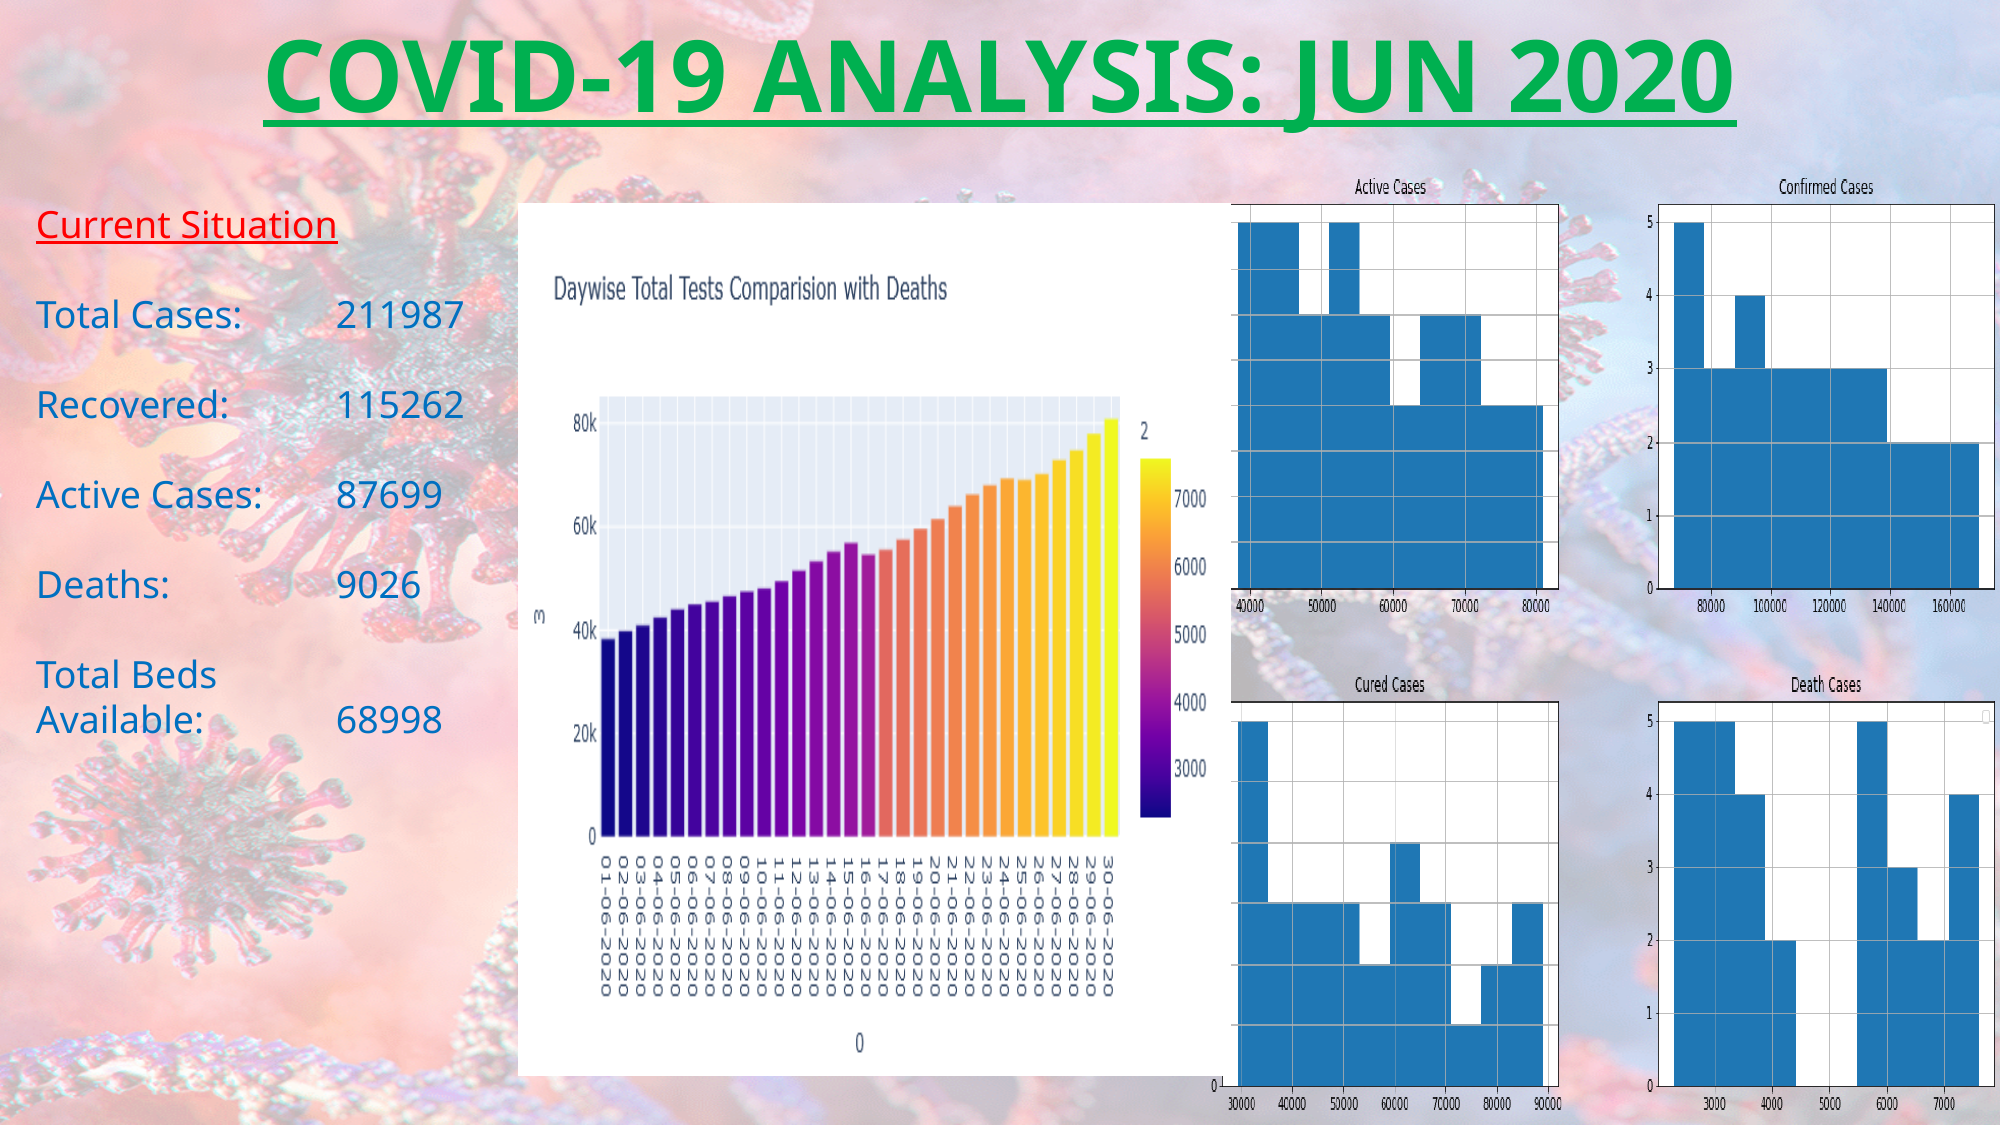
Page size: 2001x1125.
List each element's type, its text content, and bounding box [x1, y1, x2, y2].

text_box COVID-19 ANALYSIS: JUN 2020 [0, 5, 2000, 140]
picture [518, 167, 2000, 1125]
text_box Current Situation Total Cases: 211987 Recovered: 115262 Active Cases: 87699 Deaths: 9026 Total Beds Available: 68998 [21, 193, 594, 883]
